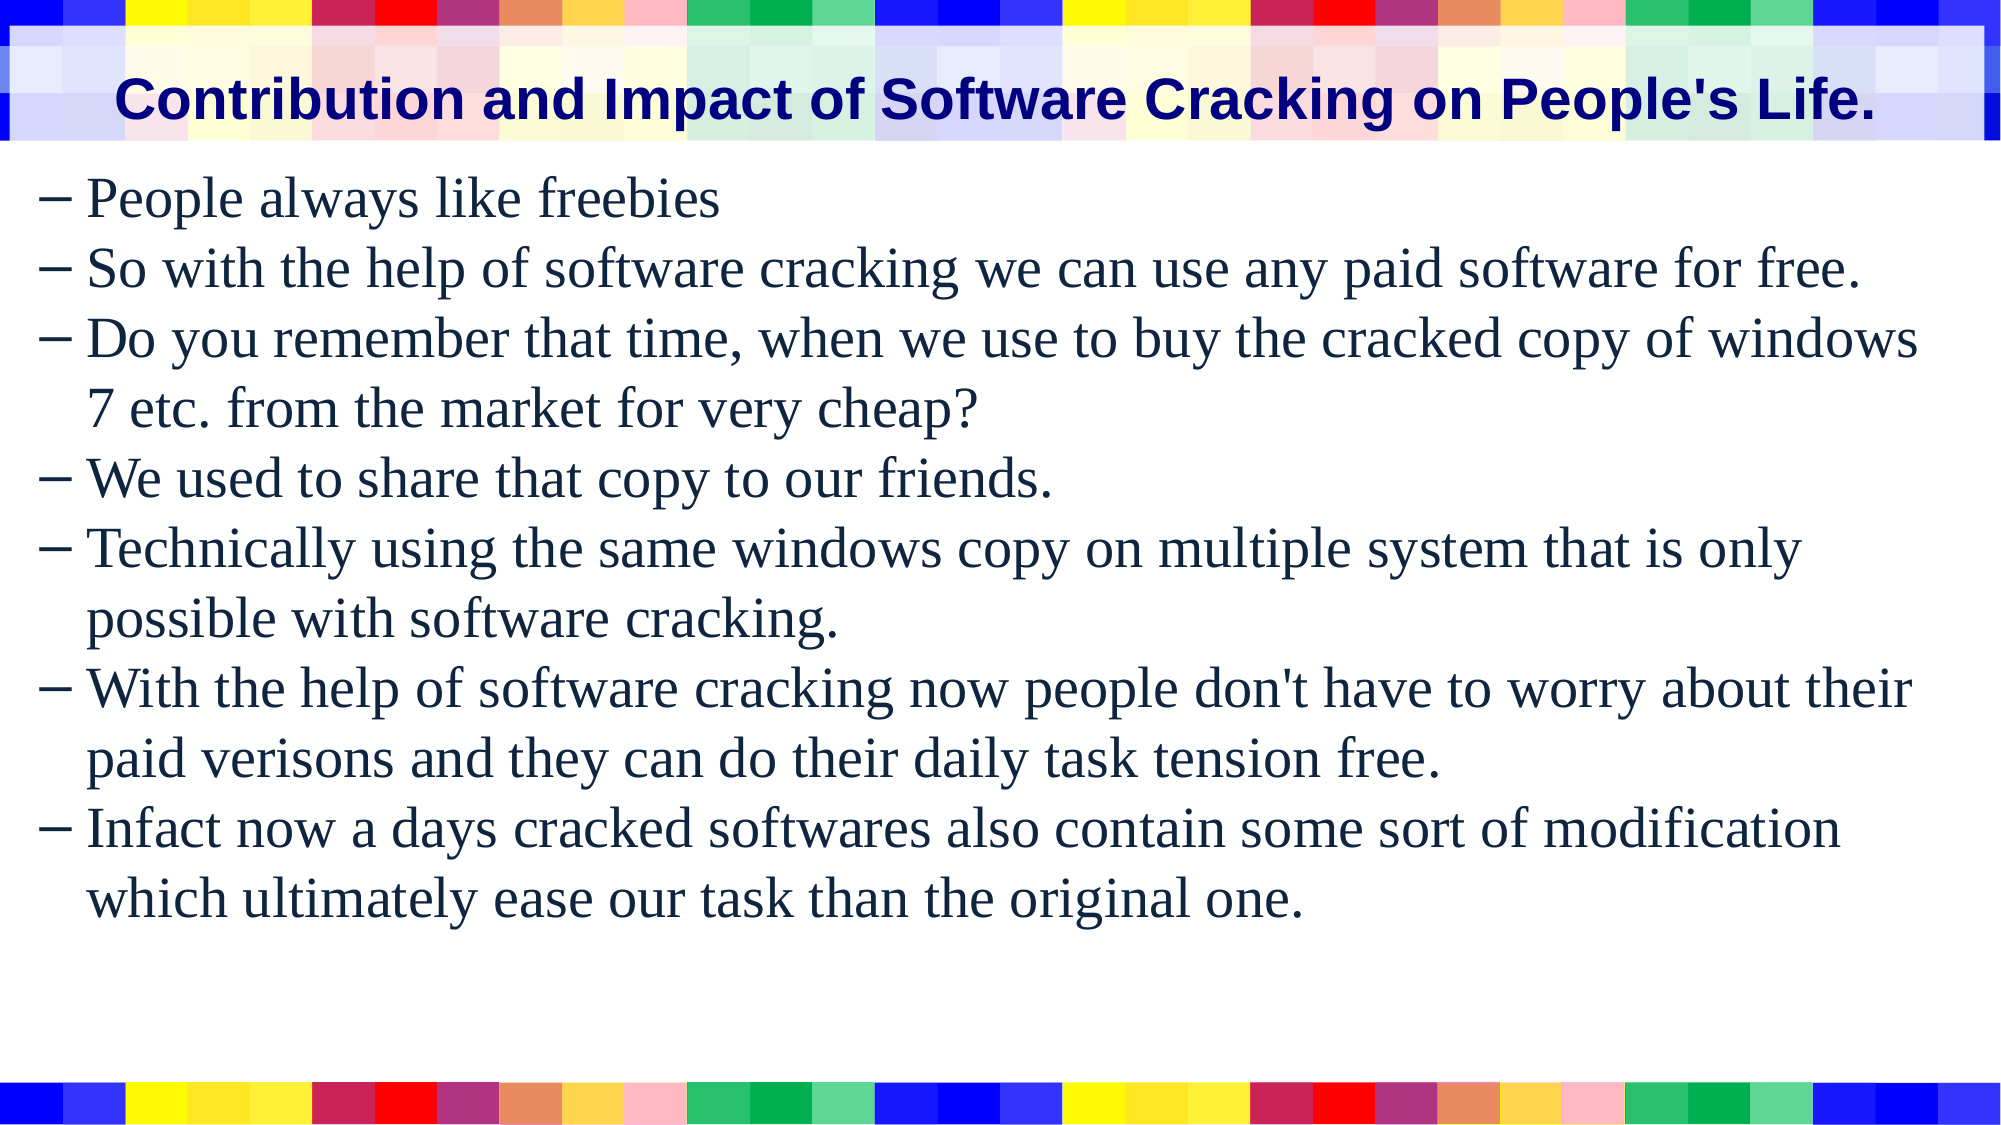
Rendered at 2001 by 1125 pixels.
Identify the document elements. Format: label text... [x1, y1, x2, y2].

text_box People always like freebies So with the help of software cracking we can use any paid software for free. Do you remember that time, when we use to buy the cracked copy of windows 7 etc. from the market for very cheap? We used to share that copy to our friends. Technically using the same windows copy on multiple system that is only possible with software cracking. With the help of software cracking now people don't have to worry about their paid verisons and they can do their daily task tension free. Infact now a days cracked softwares also contain some sort of modification which ultimately ease our task than the original one. [24, 151, 1966, 937]
title Contribution and Impact of Software Cracking on People's Life. [9, 25, 1985, 166]
